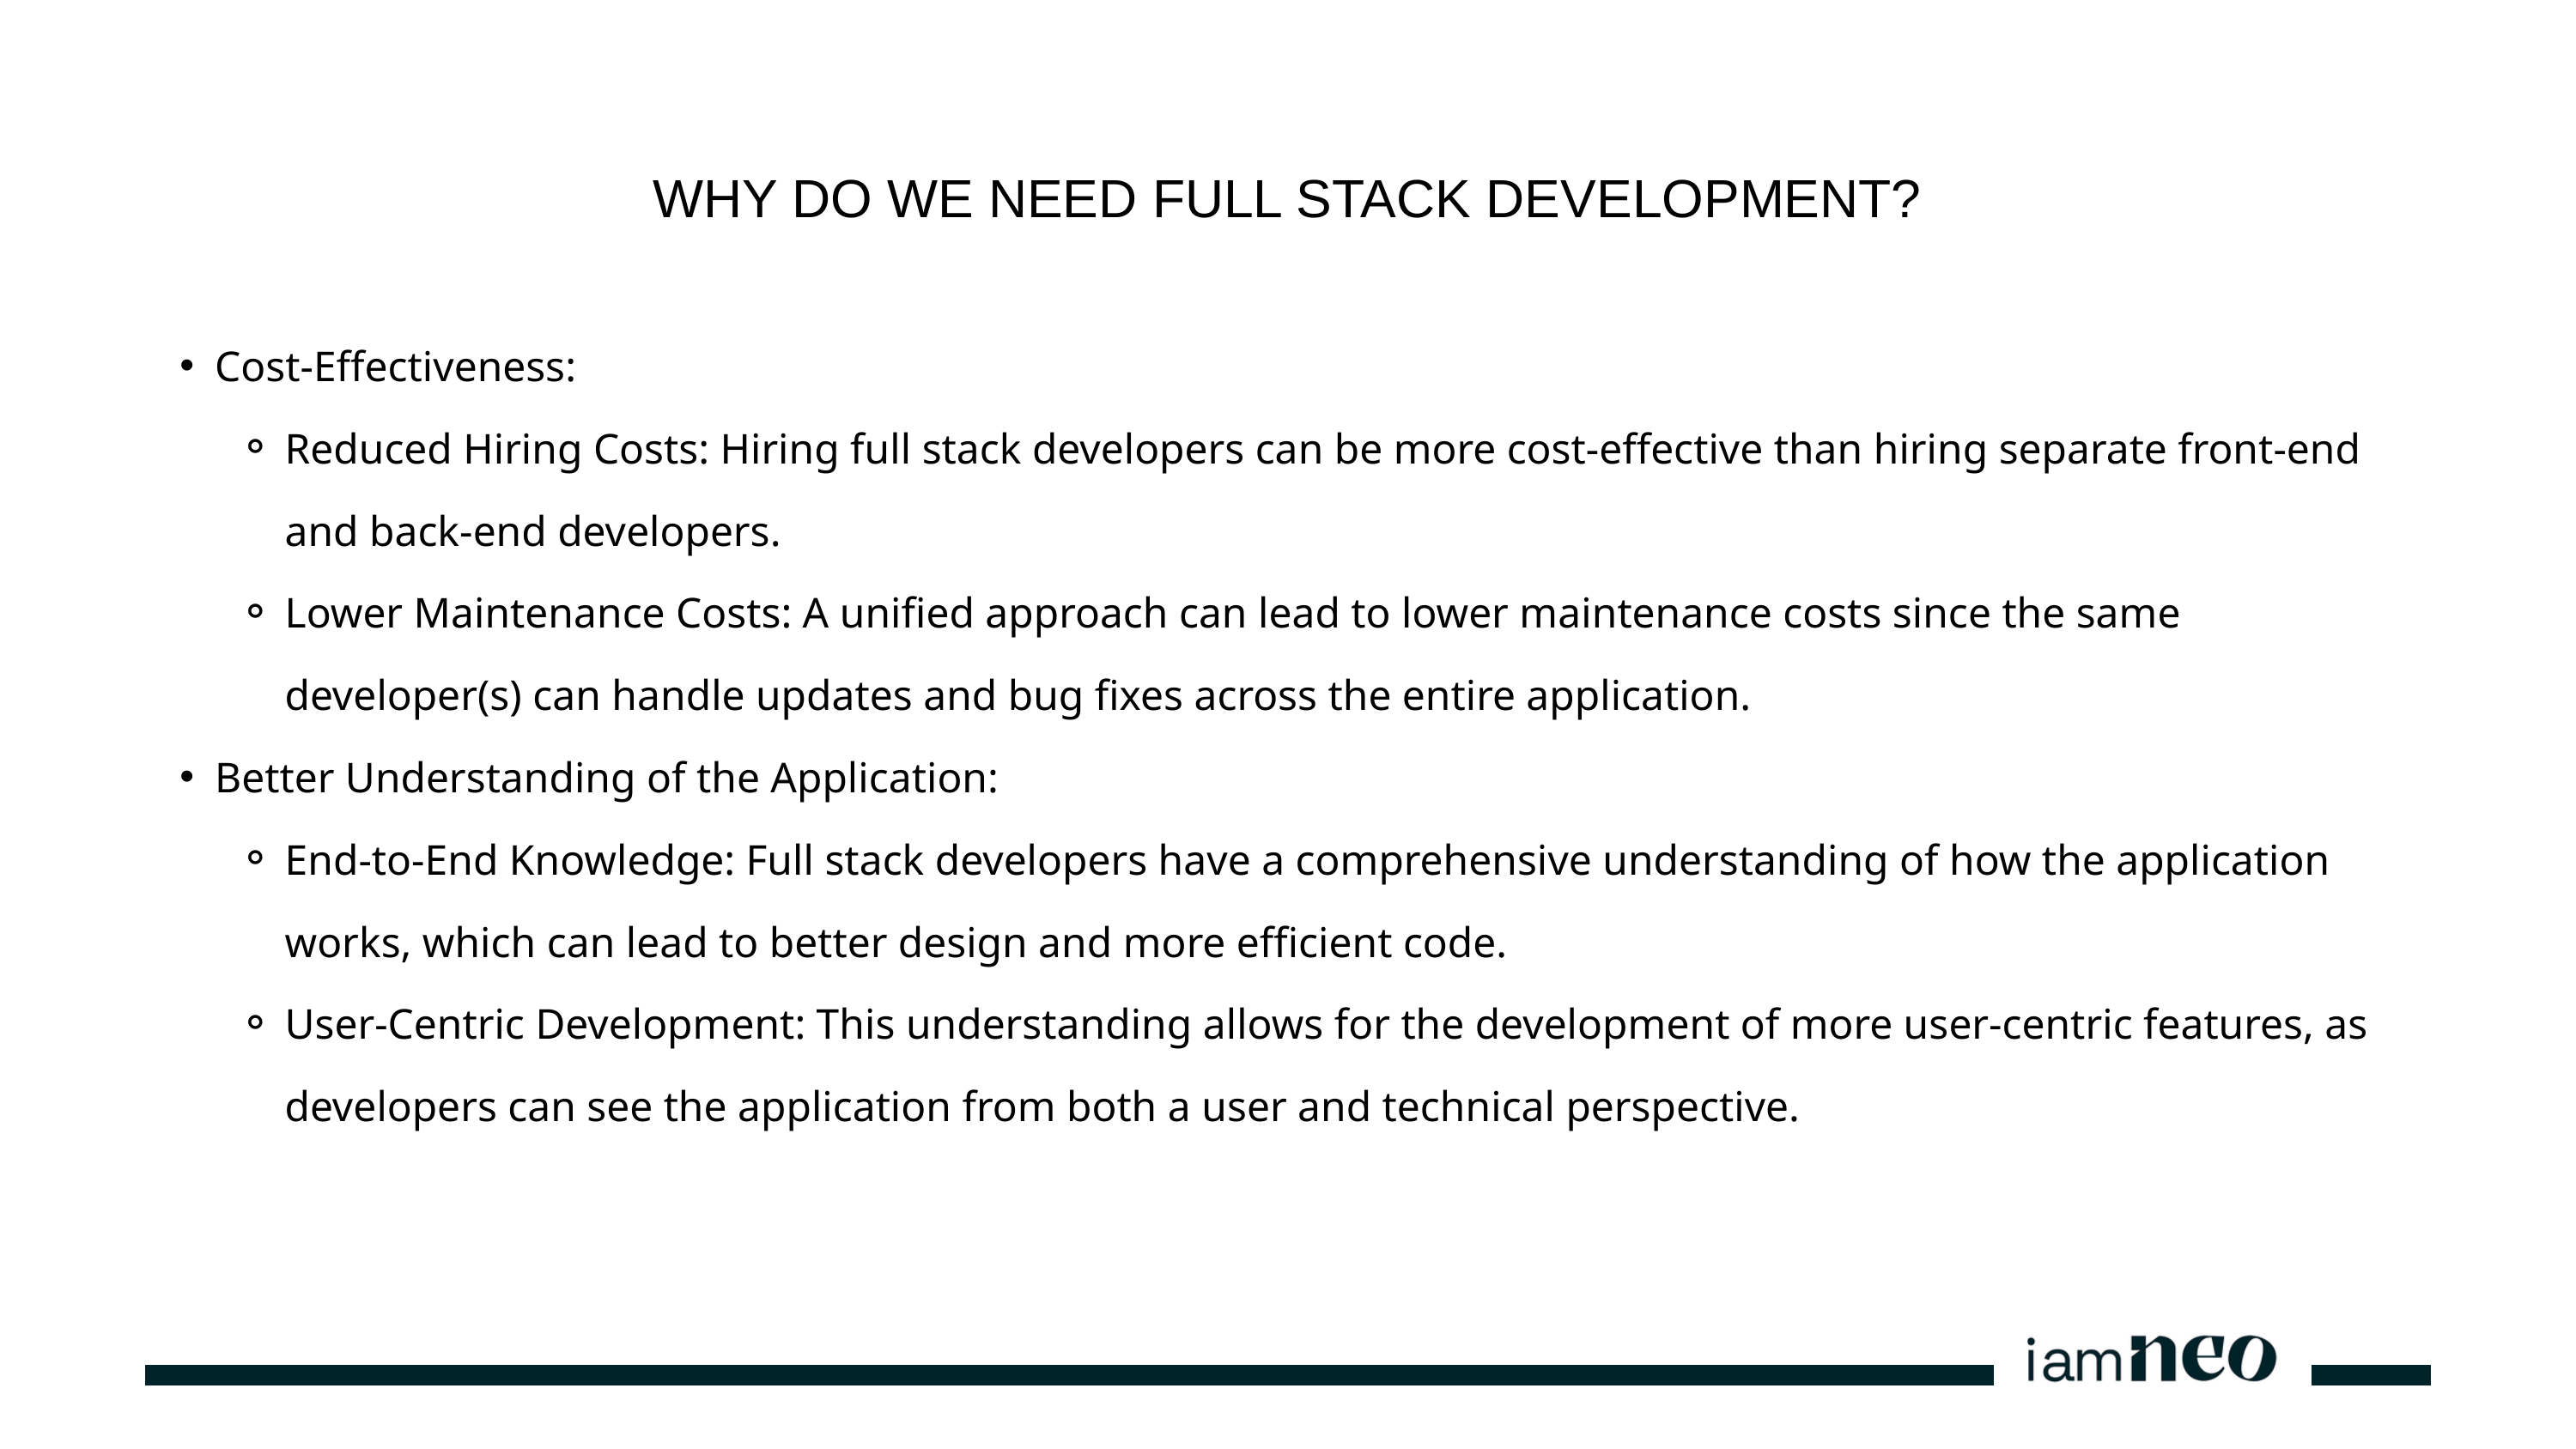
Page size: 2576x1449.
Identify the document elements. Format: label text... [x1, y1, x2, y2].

text_box [2027, 1333, 2279, 1385]
text_box WHY DO WE NEED FULL STACK DEVELOPMENT? [327, 121, 2249, 229]
text_box Cost-Effectiveness: Reduced Hiring Costs: Hiring full stack developers can be more cost-effective than hiring separate front-end and back-end developers. Lower Maintenance Costs: A unified approach can lead to lower maintenance costs since the same developer(s) can handle updates and bug fixes across the entire application. Better Understanding of the Application: End-to-End Knowledge: Full stack developers have a comprehensive understanding of how the application works, which can lead to better design and more efficient code. User-Centric Development: This understanding allows for the development of more user-centric features, as developers can see the application from both a user and technical perspective. [144, 307, 2432, 1130]
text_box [2312, 1364, 2432, 1385]
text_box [144, 1364, 1995, 1385]
